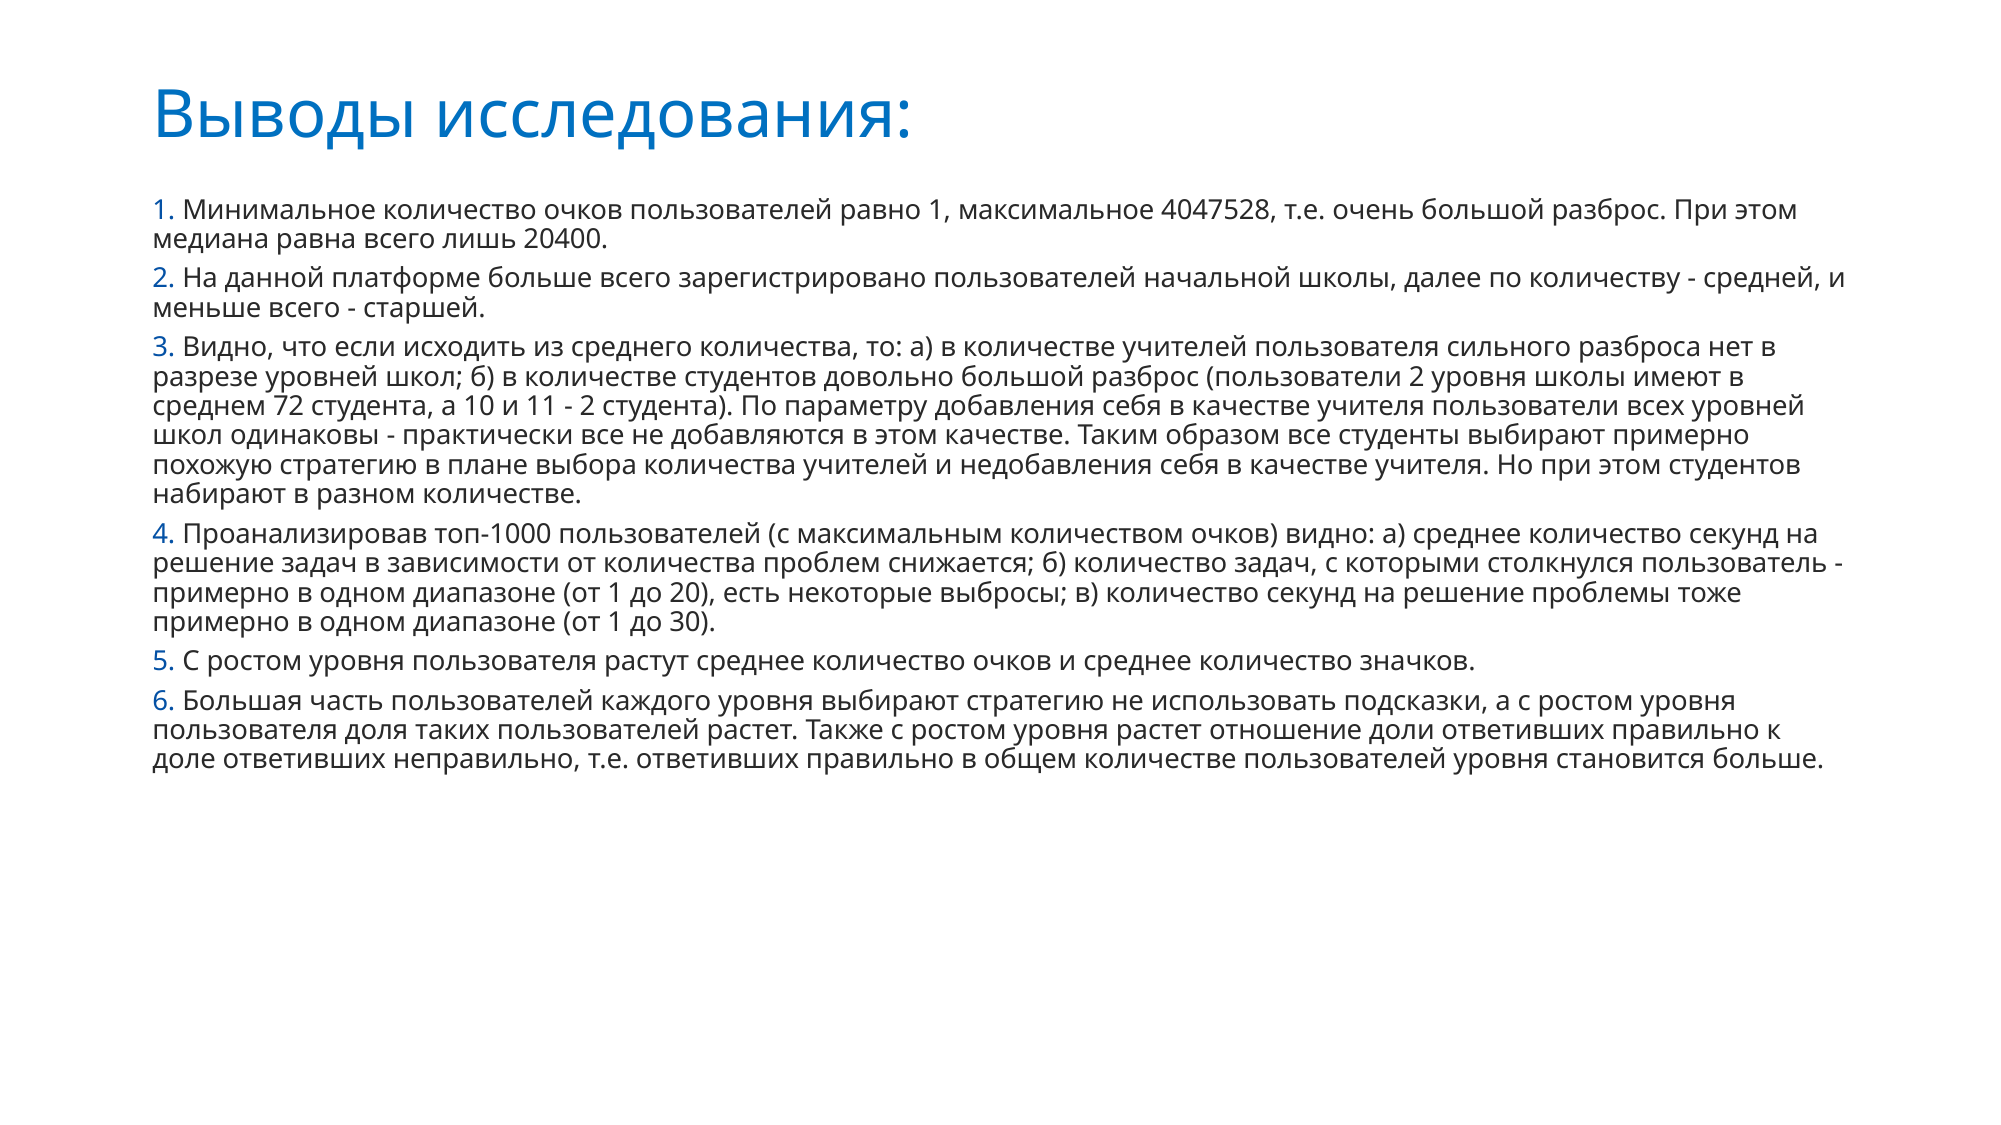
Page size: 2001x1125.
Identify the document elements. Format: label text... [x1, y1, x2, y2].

list 1. Минимальное количество очков пользователей равно 1, максимальное 4047528, т.е. очень большой разброс. При этом медиана равна всего лишь 20400. 2. На данной платформе больше всего зарегистрировано пользователей начальной школы, далее по количеству - средней, и меньше всего - старшей. 3. Видно, что если исходить из среднего количества, то: а) в количестве учителей пользователя сильного разброса нет в разрезе уровней школ; б) в количестве студентов довольно большой разброс (пользователи 2 уровня школы имеют в среднем 72 студента, а 10 и 11 - 2 студента). По параметру добавления себя в качестве учителя пользователи всех уровней школ одинаковы - практически все не добавляются в этом качестве. Таким образом все студенты выбирают примерно похожую стратегию в плане выбора количества учителей и недобавления себя в качестве учителя. Но при этом студентов набирают в разном количестве. 4. Проанализировав топ-1000 пользователей (с максимальным количеством очков) видно: а) среднее количество секунд на решение задач в зависимости от количества проблем снижается; б) количество задач, с которыми столкнулся пользователь - примерно в одном диапазоне (от 1 до 20), есть некоторые выбросы; в) количество секунд на решение проблемы тоже примерно в одном диапазоне (от 1 до 30). 5. С ростом уровня пользователя растут среднее количество очков и среднее количество значков. 6. Большая часть пользователей каждого уровня выбирают стратегию не использовать подсказки, а с ростом уровня пользователя доля таких пользователей растет. Также с ростом уровня растет отношение доли ответивших правильно к доле ответивших неправильно, т.е. ответивших правильно в общем количестве пользователей уровня становится больше. [137, 188, 1863, 794]
title Выводы исследования: [137, 59, 1863, 172]
